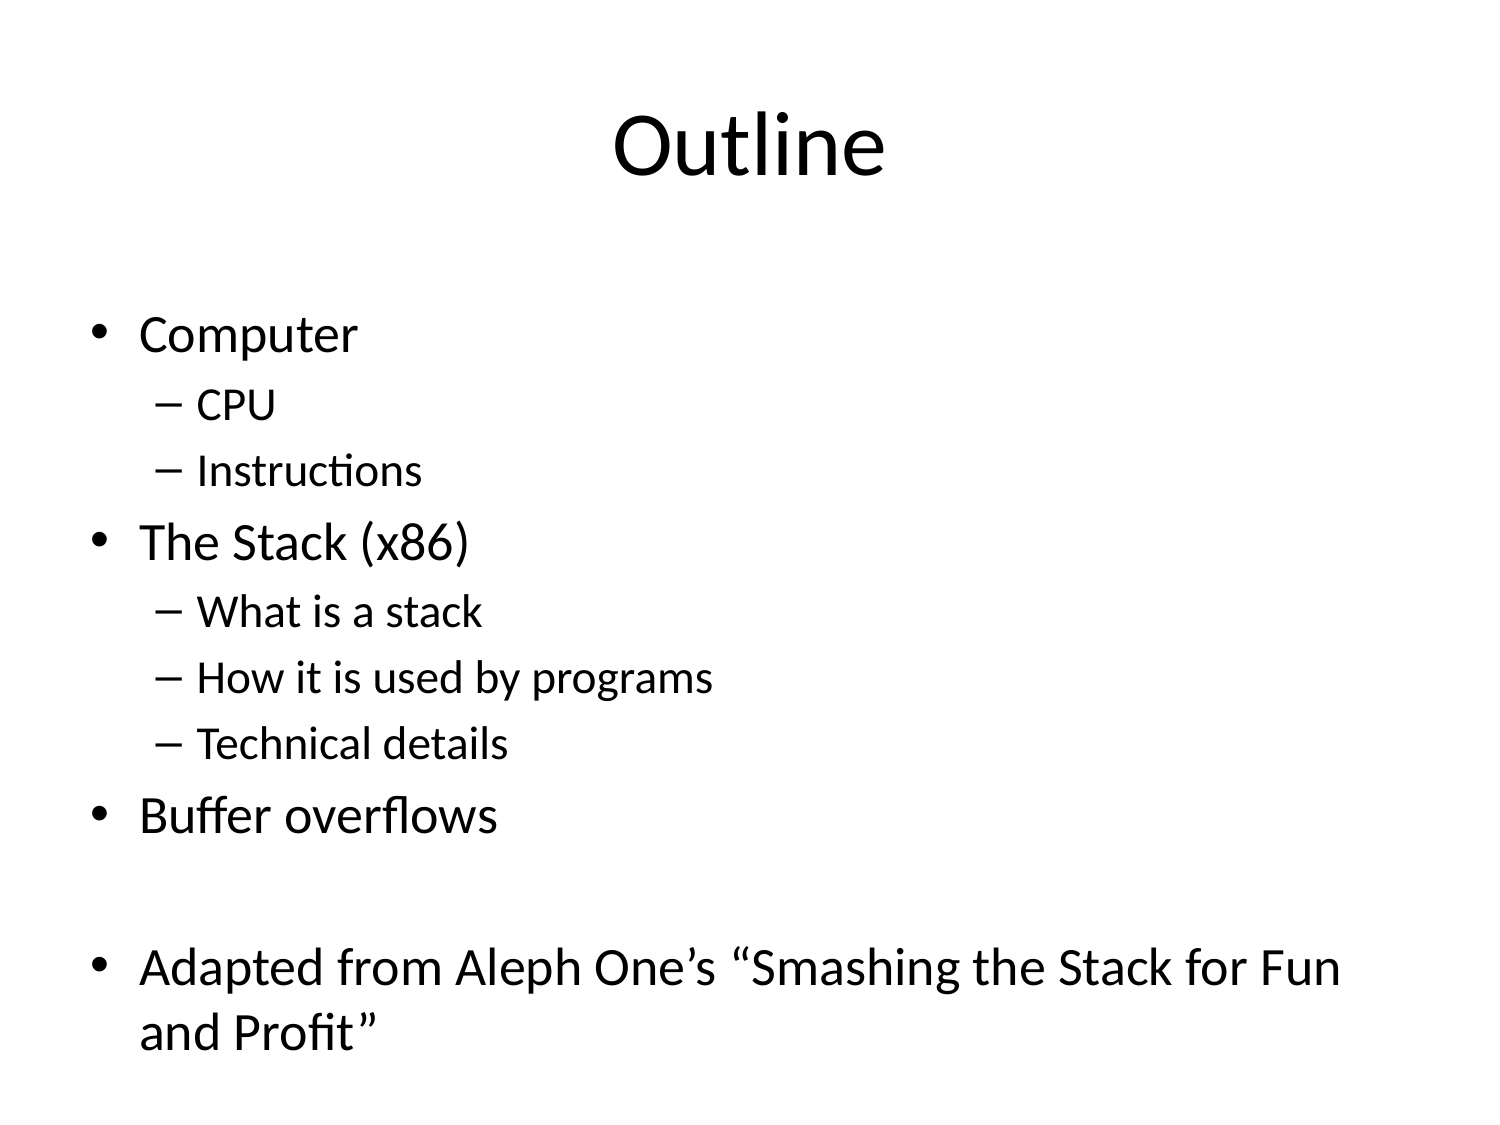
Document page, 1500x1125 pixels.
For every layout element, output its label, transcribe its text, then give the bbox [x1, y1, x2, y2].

list Computer CPU Instructions The Stack (x86) What is a stack How it is used by programs Technical details Buffer overflows Adapted from Aleph One’s “Smashing the Stack for Fun and Profit” [75, 291, 1425, 1075]
title Outline [75, 45, 1425, 233]
